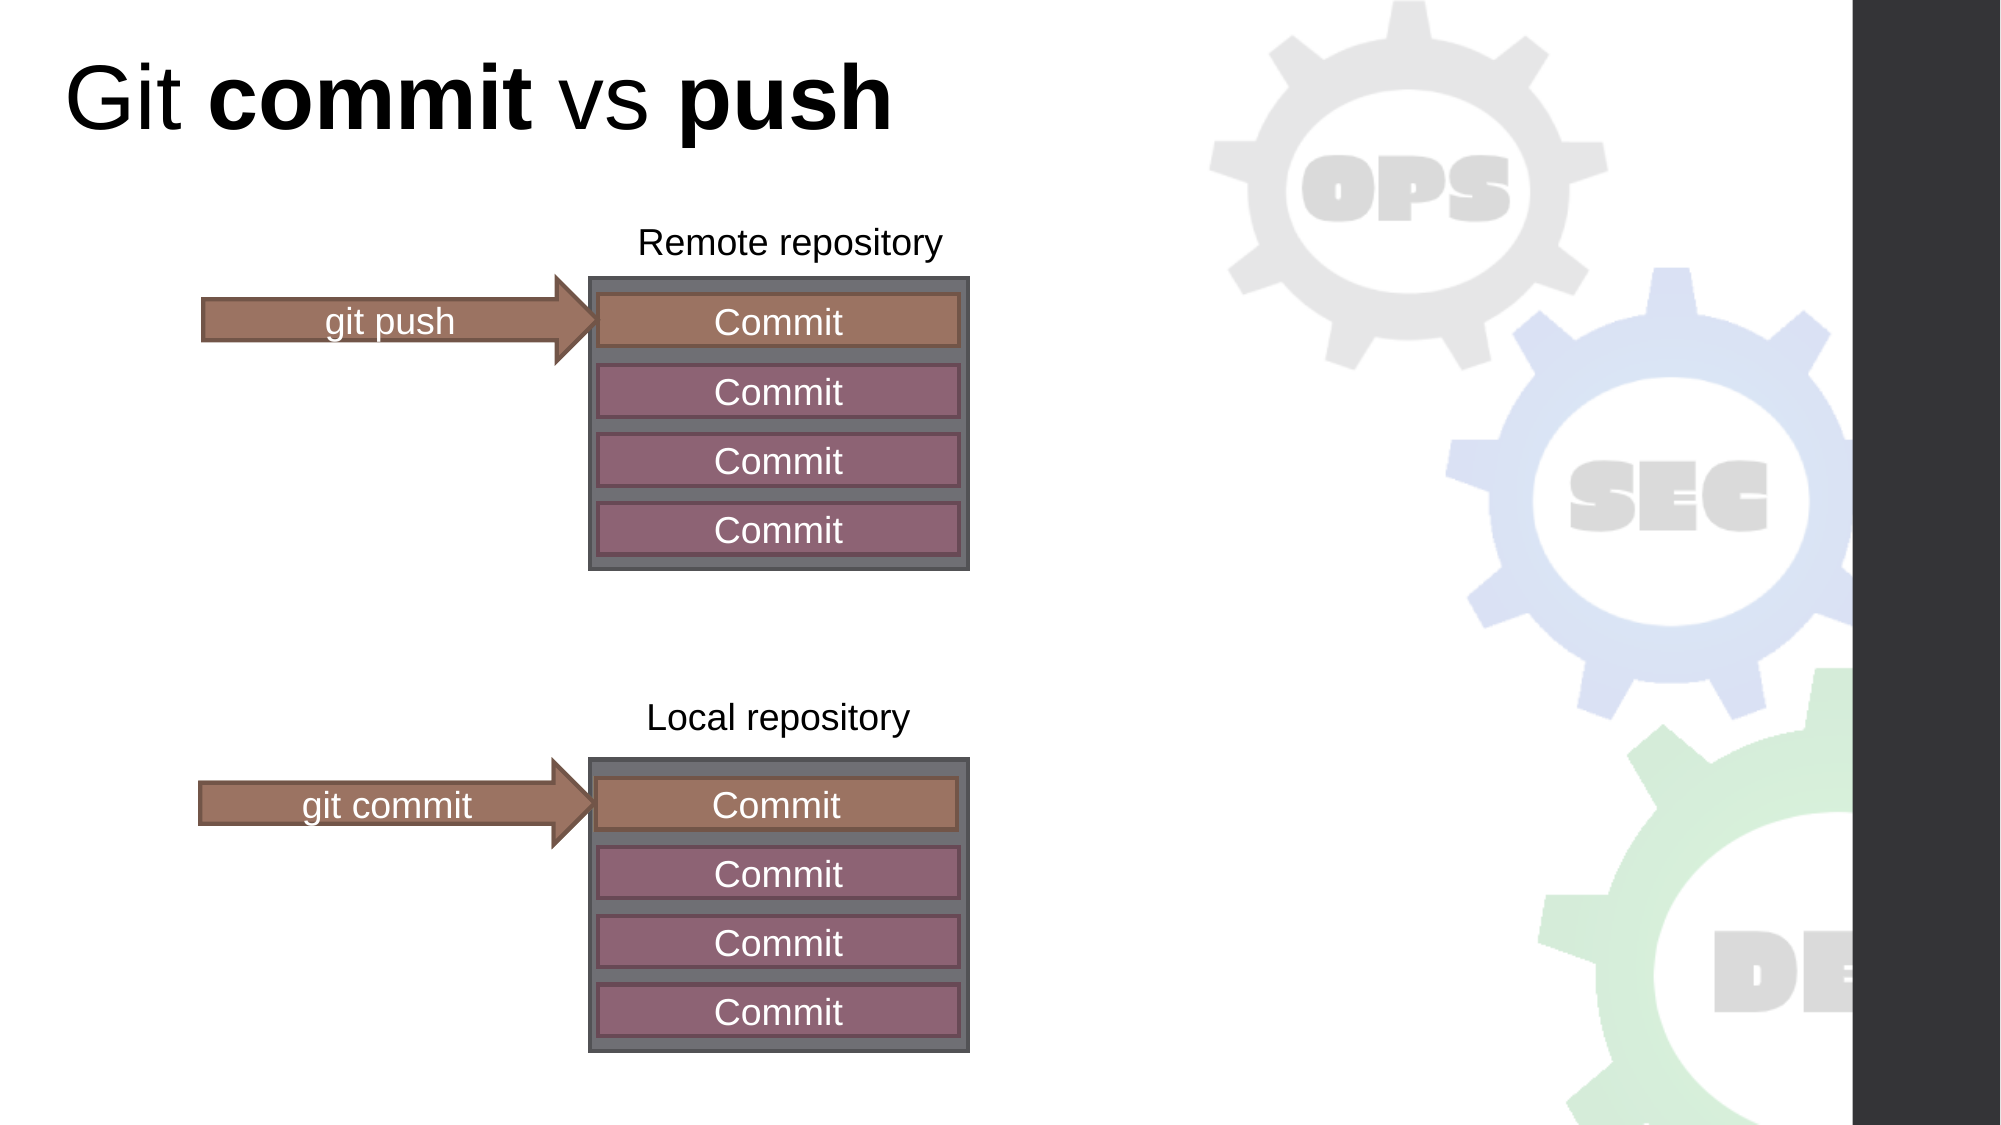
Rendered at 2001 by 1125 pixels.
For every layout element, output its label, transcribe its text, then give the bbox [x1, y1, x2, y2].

text_box git commit [198, 757, 598, 850]
text_box git push [201, 273, 584, 366]
text_box Commit [596, 914, 961, 969]
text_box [589, 277, 969, 570]
text_box Remote repository [623, 210, 959, 271]
text_box Commit [596, 845, 961, 900]
text_box Local repository [631, 685, 926, 746]
text_box [588, 757, 970, 1053]
text_box Commit [594, 776, 959, 832]
text_box Commit [596, 982, 961, 1038]
title Git commit vs push [64, 33, 1797, 166]
